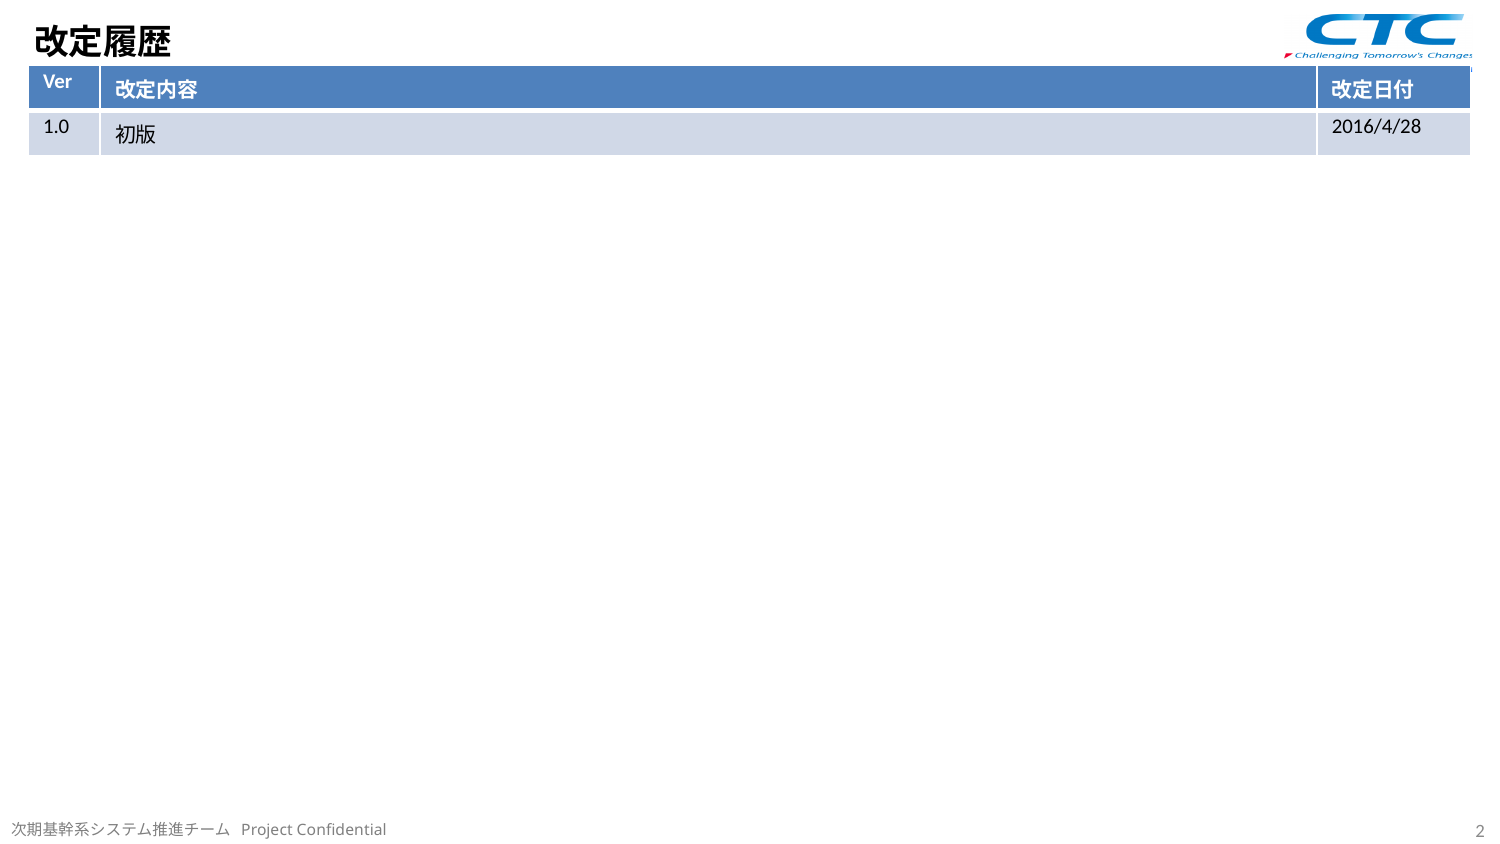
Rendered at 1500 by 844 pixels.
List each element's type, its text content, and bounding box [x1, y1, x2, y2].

table_header Ver [29, 66, 99, 108]
table_cell 初版 [101, 113, 1316, 155]
table_cell 2016/4/28 [1318, 113, 1470, 155]
table_header 改定内容 [101, 66, 1316, 108]
picture [1379, 14, 1473, 59]
slide_number 2 [1149, 817, 1500, 844]
table_header 改定日付 [1318, 66, 1470, 108]
table_cell 1.0 [29, 113, 99, 155]
title 改定履歴 [28, 14, 1379, 65]
